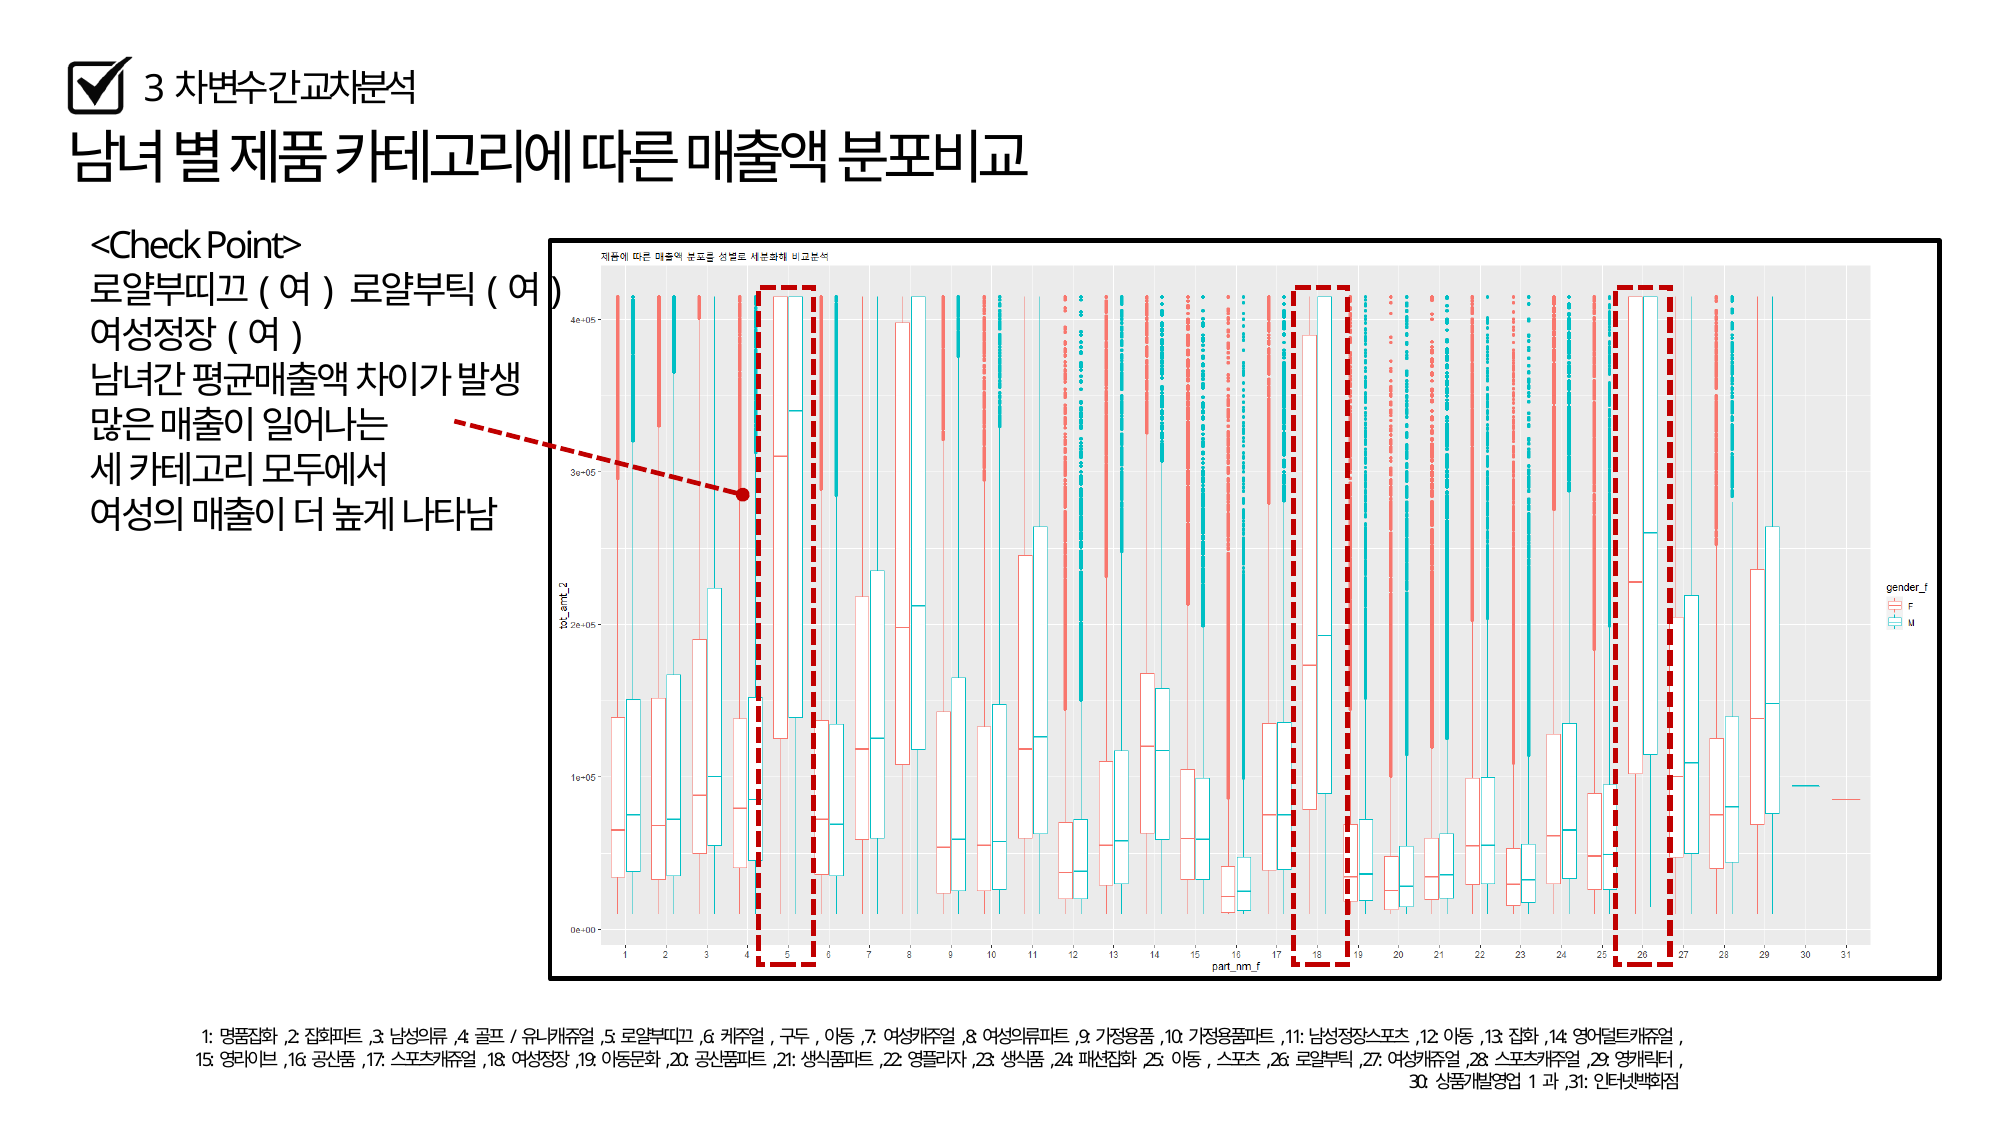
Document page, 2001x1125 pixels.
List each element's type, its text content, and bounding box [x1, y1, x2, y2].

text_box <Check Point> 로얄부띠끄(여) 로얄부틱(여) 여성정장(여) 남녀간 평균매출액 차이가 발생 많은 매출이 일어나는 세 카테고리 모두에서 여성의 매출이 더 높게 나타남 [75, 214, 586, 589]
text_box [454, 421, 743, 495]
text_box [63, 50, 1090, 120]
text_box 남녀 별 제품 카테고리에 따른 매출액 분포비교 [52, 112, 1269, 198]
picture [552, 242, 1938, 977]
text_box 1: 명품잡화, 2:잡화파트, 3:남성의류, 4:골프/유니캐쥬얼, 5:로얄부띠끄, 6:케주얼,구두,아동, 7: 여성캐주얼, 8:여성의류파트, 9:가정용품, 10:가정용품파트, 11:남성정장스포츠, 12:아동, 13:잡화, 14:영어덜트캐쥬얼, 15:영라이브, 16:공산품, 17:스포츠캐쥬얼, 18:여성정장,19:아동문화, 20:공산품파트, 21:생식품파트, 22:영플라자, 23:생식품, 24:패션잡화,25: 아동,스포츠, 26:로얄부틱, 27:여성캐쥬얼, 28:스포츠캐주얼, 29:영캐릭터, 30: 상품개발영업1과, 31:인터넷백화점 [171, 1017, 1696, 1101]
